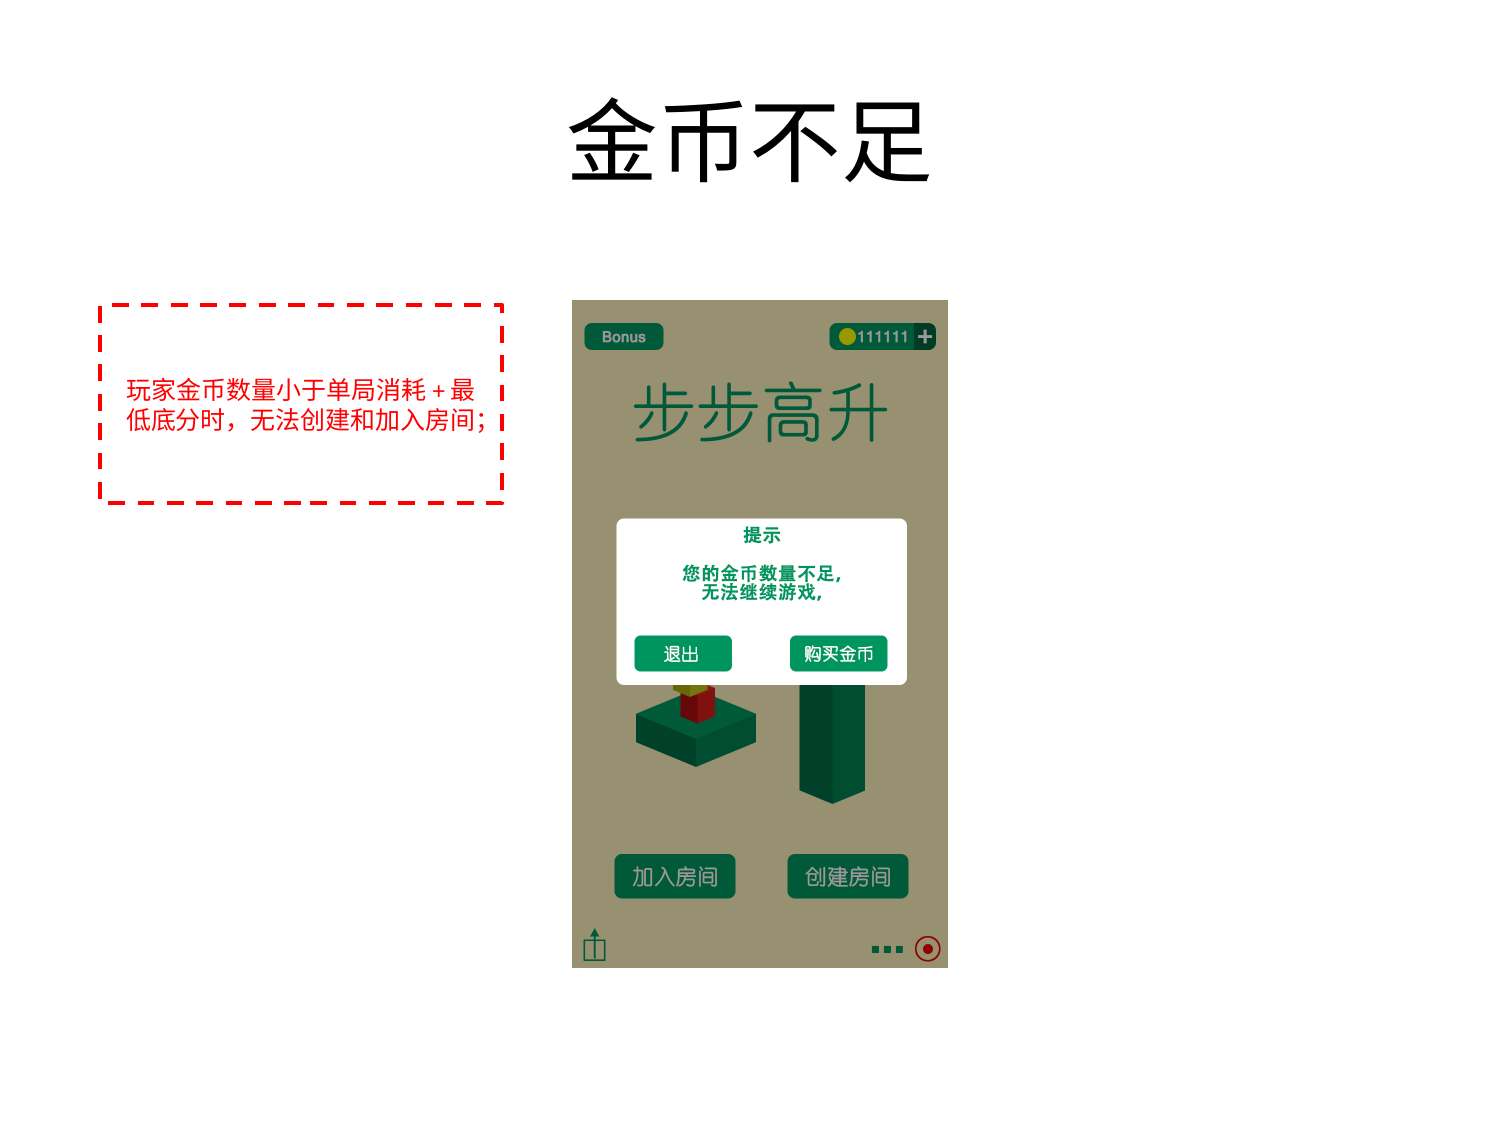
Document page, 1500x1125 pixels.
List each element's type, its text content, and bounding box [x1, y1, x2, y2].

title 金币不足 [75, 45, 1425, 233]
text_box 玩家金币数量小于单局消耗+最低底分时，无法创建和加入房间； [98, 303, 504, 505]
picture [572, 300, 948, 968]
